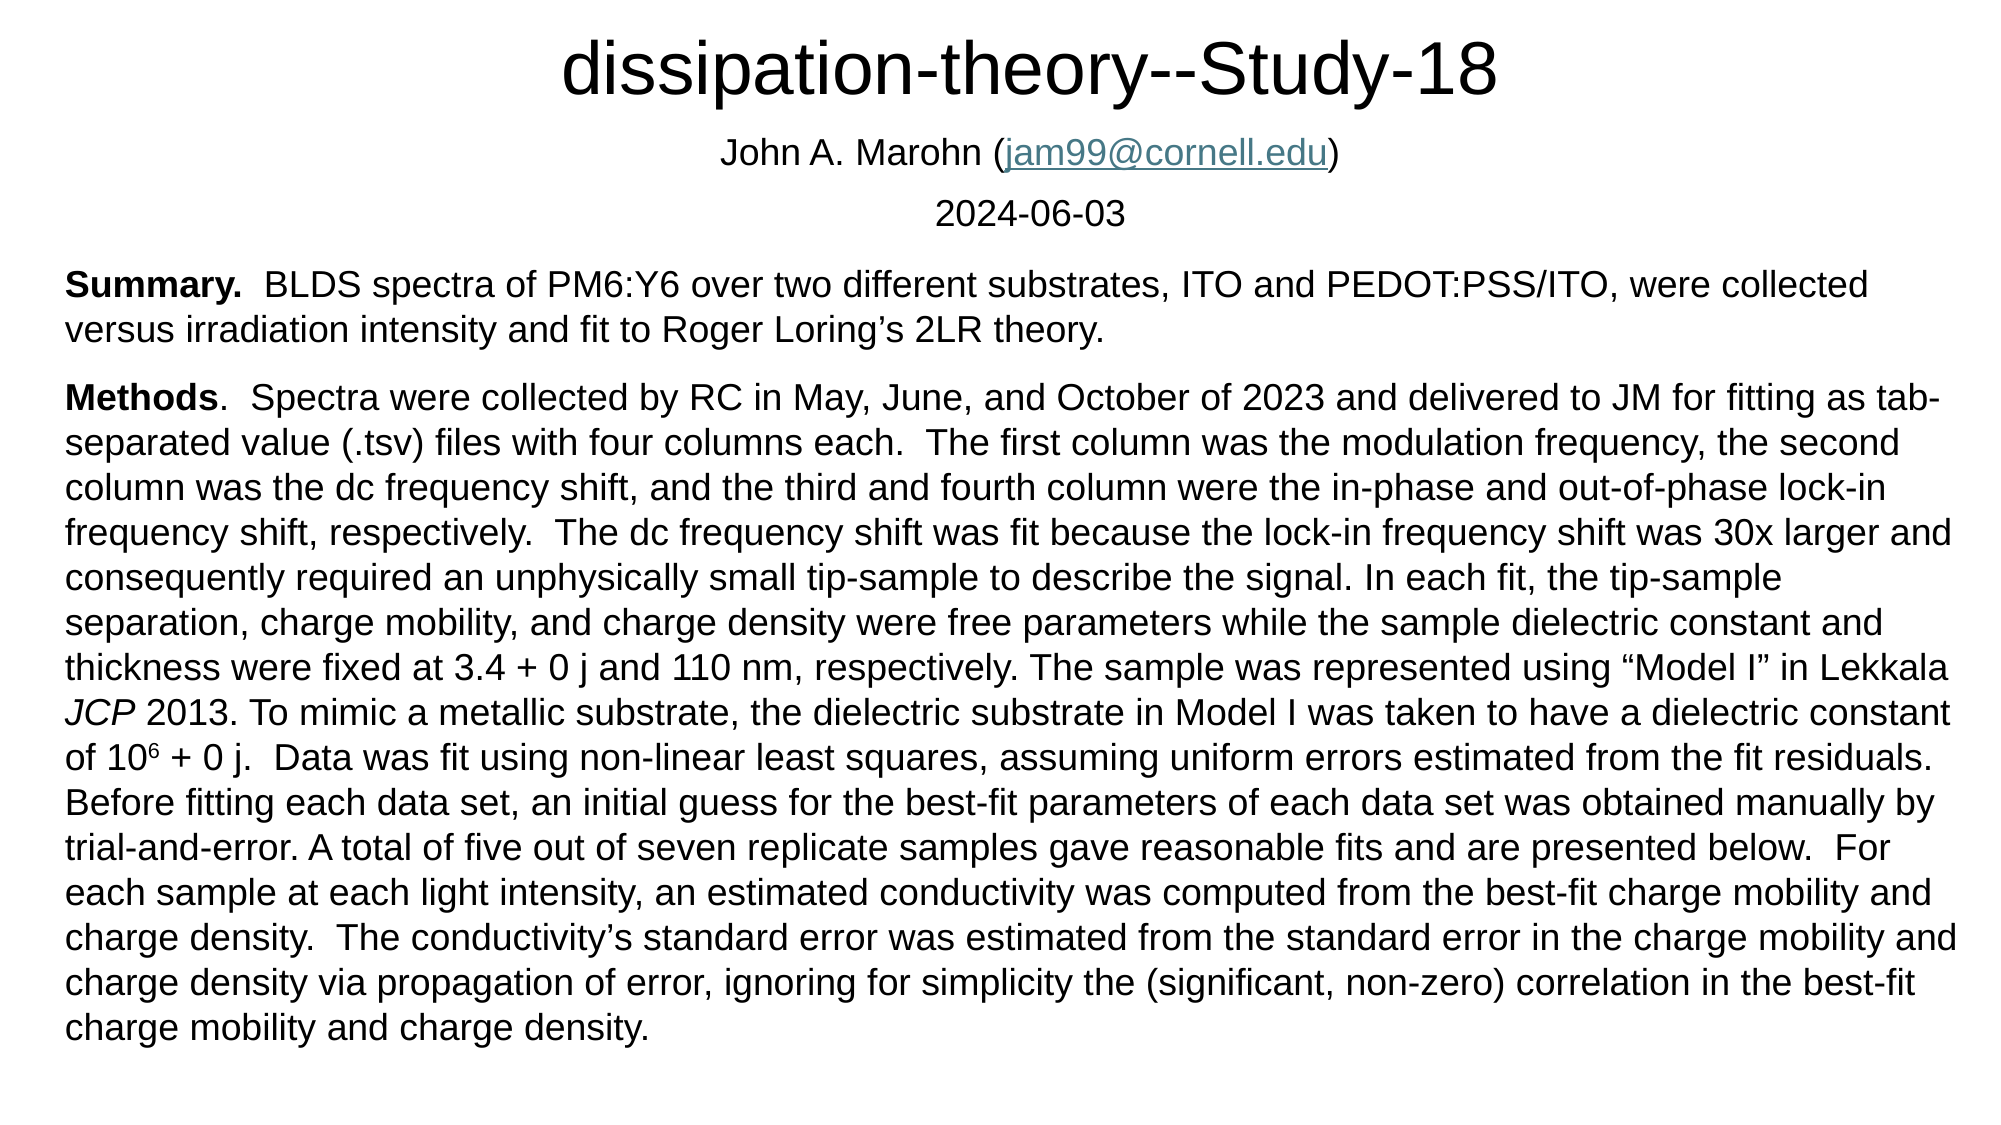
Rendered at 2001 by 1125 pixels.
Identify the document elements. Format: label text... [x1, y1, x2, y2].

subtitle John A. Marohn (jam99@cornell.edu) 2024-06-03 [280, 125, 1781, 252]
title dissipation-theory--Study-18 [280, 18, 1781, 118]
text_box Summary. BLDS spectra of PM6:Y6 over two different substrates, ITO and PEDOT:PSS/ITO, were collected versus irradiation intensity and fit to Roger Loring’s 2LR theory. Methods. Spectra were collected by RC in May, June, and October of 2023 and delivered to JM for fitting as tab-separated value (.tsv) files with four columns each. The first column was the modulation frequency, the second column was the dc frequency shift, and the third and fourth column were the in-phase and out-of-phase lock-in frequency shift, respectively. The dc frequency shift was fit because the lock-in frequency shift was 30x larger and consequently required an unphysically small tip-sample to describe the signal. In each fit, the tip-sample separation, charge mobility, and charge density were free parameters while the sample dielectric constant and thickness were fixed at 3.4 + 0 j and 110 nm, respectively. The sample was represented using “Model I” in Lekkala JCP 2013. To mimic a metallic substrate, the dielectric substrate in Model I was taken to have a dielectric constant of 106 + 0 j. Data was fit using non-linear least squares, assuming uniform errors estimated from the fit residuals. Before fitting each data set, an initial guess for the best-fit parameters of each data set was obtained manually by trial-and-error. A total of five out of seven replicate samples gave reasonable fits and are presented below. For each sample at each light intensity, an estimated conductivity was computed from the best-fit charge mobility and charge density. The conductivity’s standard error was estimated from the standard error in the charge mobility and charge density via propagation of error, ignoring for simplicity the (significant, non-zero) correlation in the best-fit charge mobility and charge density. [49, 252, 1988, 1055]
